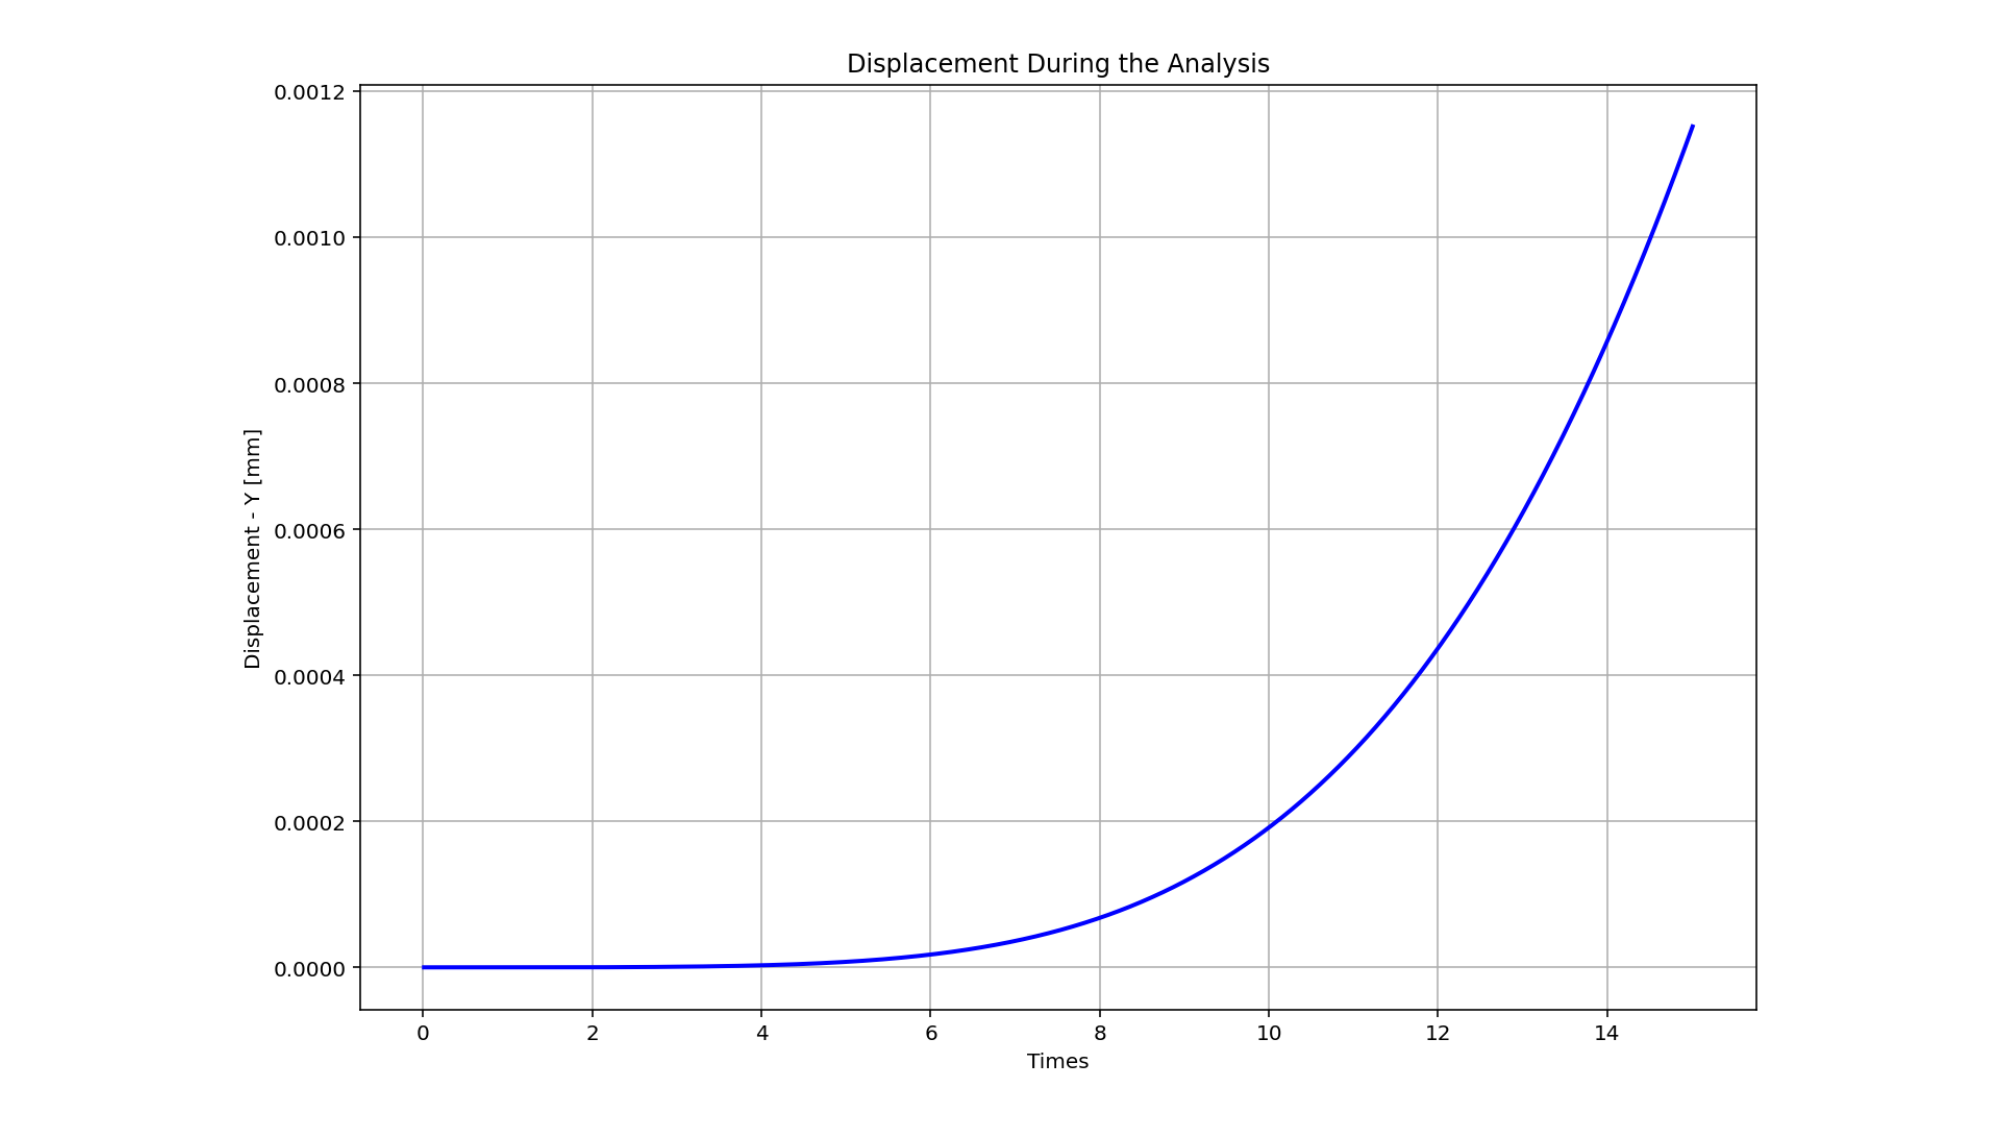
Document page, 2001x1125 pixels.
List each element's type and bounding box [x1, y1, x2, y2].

picture [229, 37, 1771, 1087]
